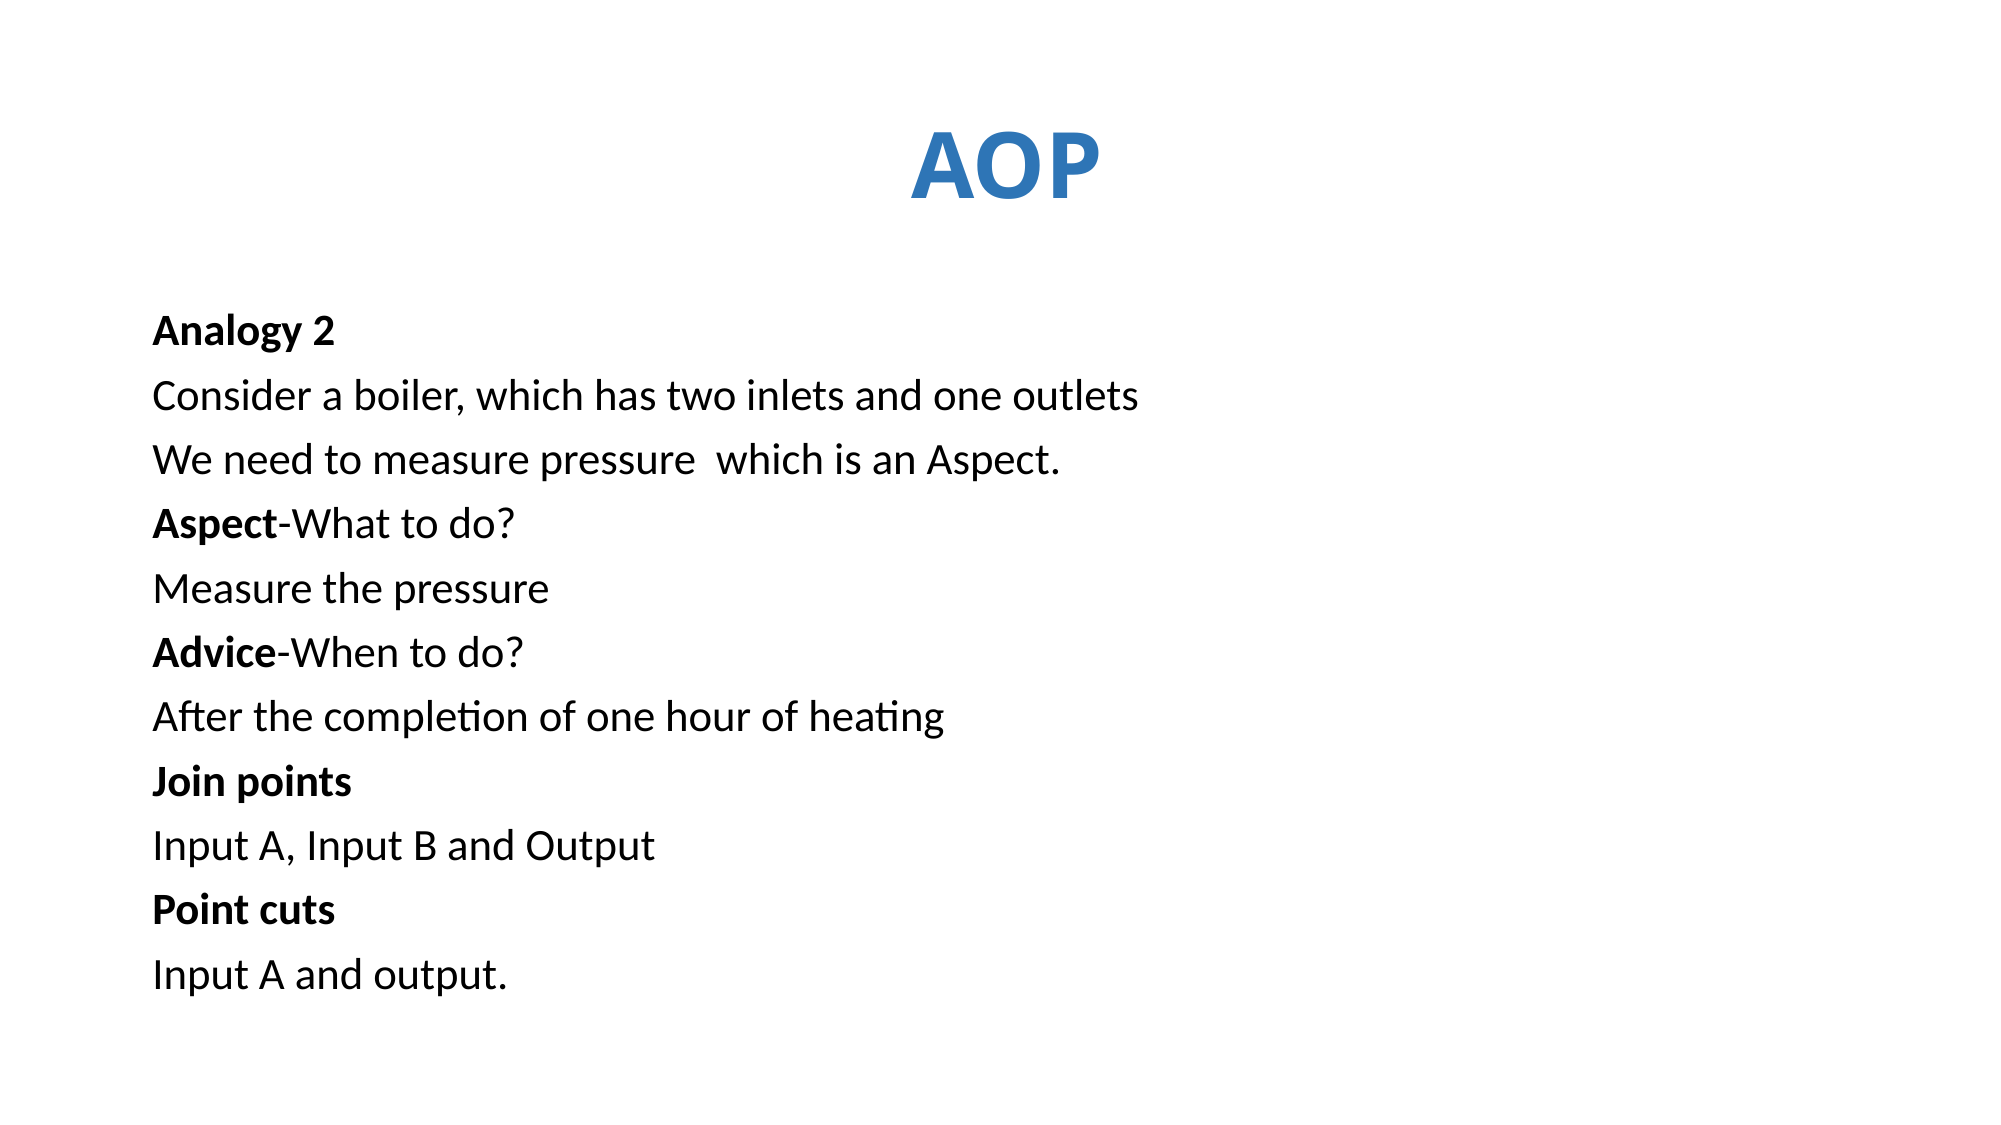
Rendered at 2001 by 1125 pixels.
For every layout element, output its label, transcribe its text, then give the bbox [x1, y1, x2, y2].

title AOP [137, 59, 1863, 278]
list Analogy 2 Consider a boiler, which has two inlets and one outlets We need to measure pressure which is an Aspect. Aspect-What to do? Measure the pressure Advice-When to do? After the completion of one hour of heating Join points Input A, Input B and Output Point cuts Input A and output. [137, 299, 1863, 1014]
